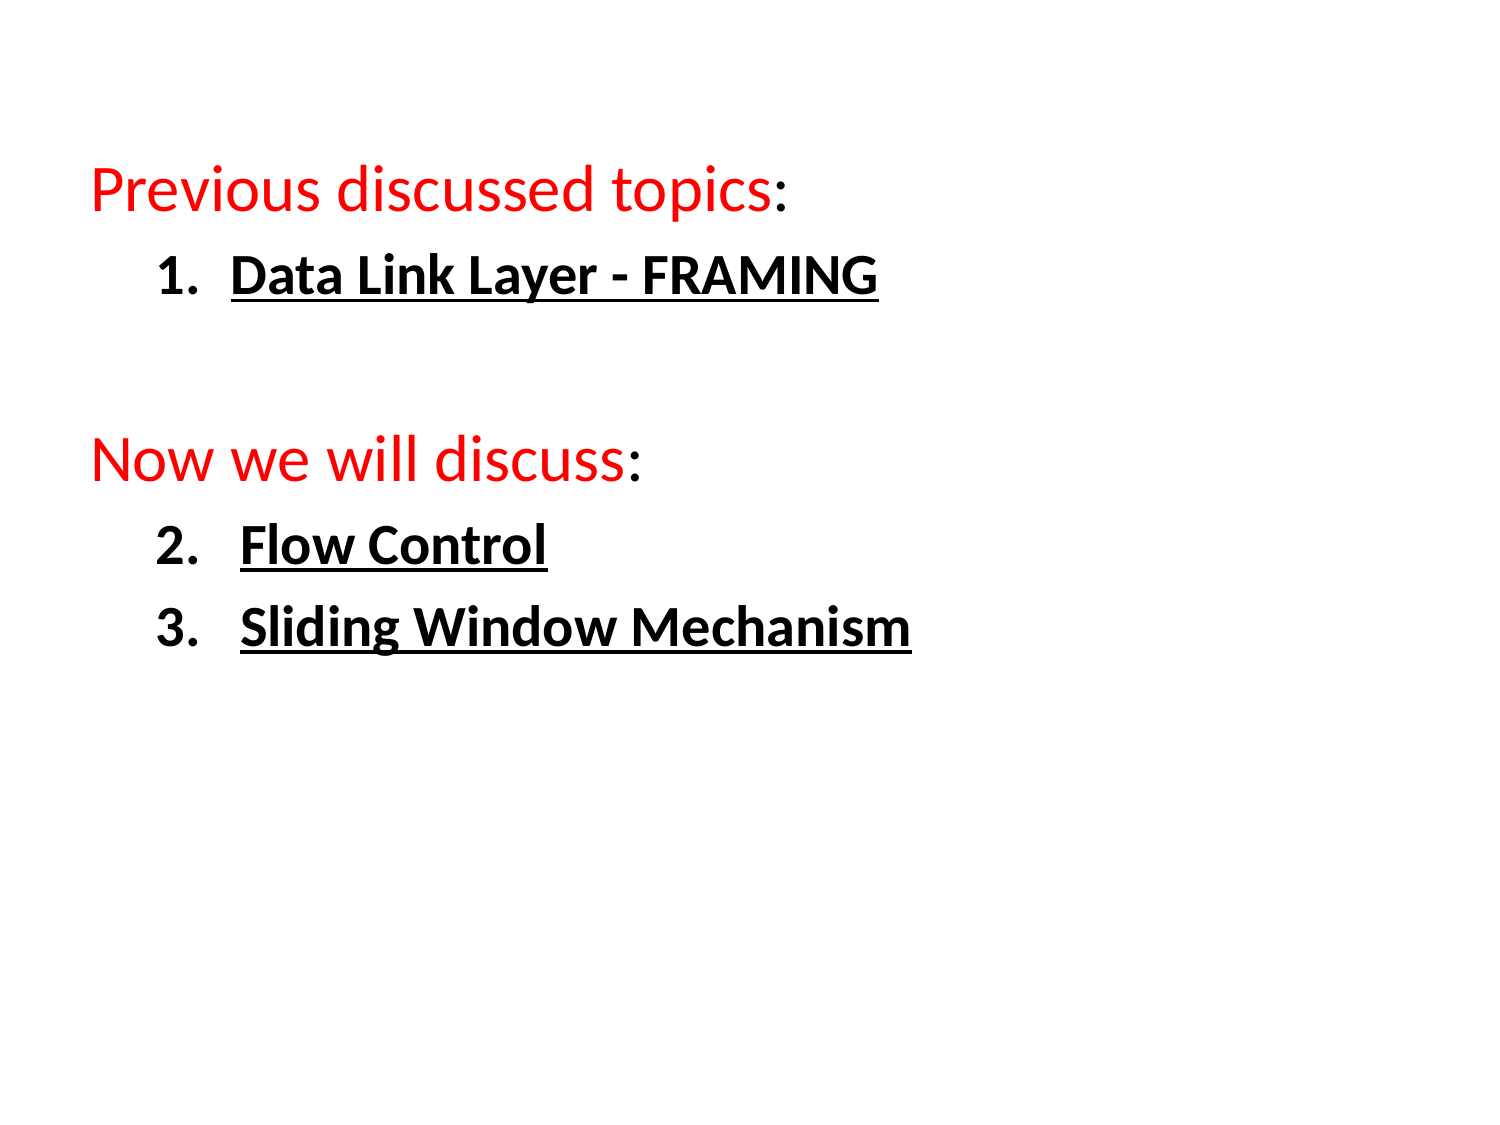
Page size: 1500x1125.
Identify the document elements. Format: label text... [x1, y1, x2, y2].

list Previous discussed topics: Data Link Layer - FRAMING Now we will discuss: Flow Control Sliding Window Mechanism [75, 137, 1425, 1005]
